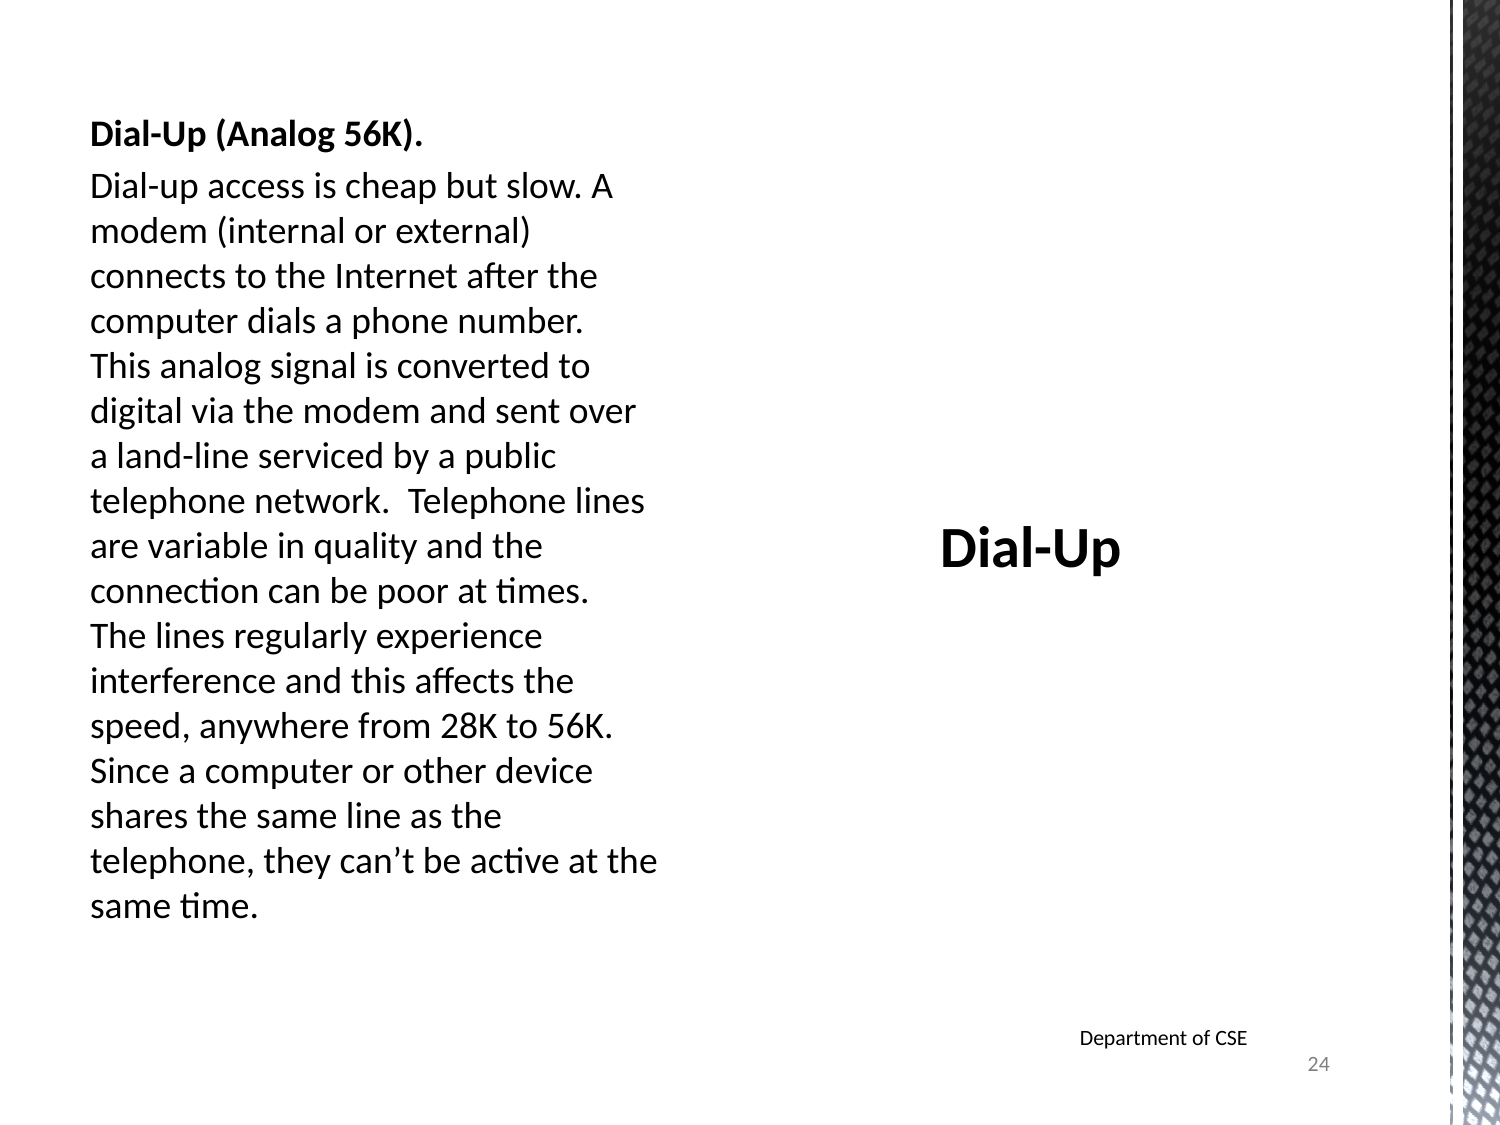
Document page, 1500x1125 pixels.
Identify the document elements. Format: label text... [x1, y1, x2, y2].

list Dial-Up (Analog 56K). Dial-up access is cheap but slow. A modem (internal or external) connects to the Internet after the computer dials a phone number. This analog signal is converted to digital via the modem and sent over a land-line serviced by a public telephone network. Telephone lines are variable in quality and the connection can be poor at times. The lines regularly experience interference and this affects the speed, anywhere from 28K to 56K. Since a computer or other device shares the same line as the telephone, they can’t be active at the same time. [75, 75, 675, 1013]
title Dial-Up [800, 75, 1263, 1013]
picture [1447, 0, 1500, 1125]
footer Department of CSE [799, 1032, 1263, 1058]
slide_number 24 [1275, 1050, 1363, 1075]
